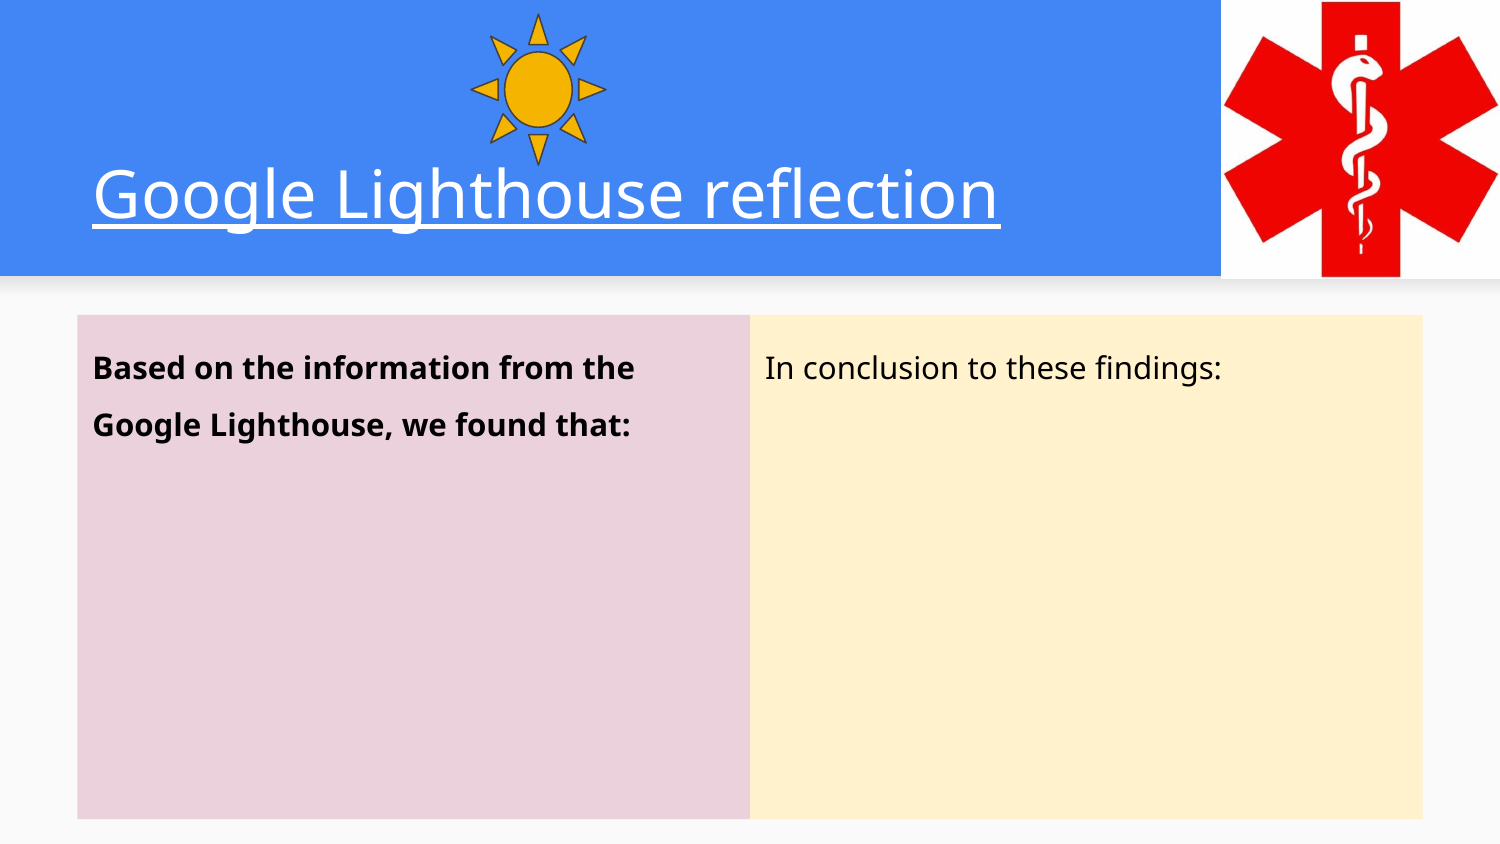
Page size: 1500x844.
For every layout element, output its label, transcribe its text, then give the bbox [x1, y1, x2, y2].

title Google Lighthouse reflection [77, 121, 1215, 248]
text_box [490, 113, 517, 143]
text_box [560, 36, 587, 66]
text_box [578, 78, 607, 101]
text_box [528, 134, 549, 166]
list Based on the information from the Google Lighthouse, we found that: [77, 314, 750, 820]
text_box [490, 36, 517, 66]
text_box [504, 51, 573, 128]
text_box [470, 78, 499, 101]
text_box [560, 113, 587, 143]
list In conclusion to these findings: [750, 314, 1423, 820]
picture [1221, 0, 1500, 279]
text_box [528, 14, 549, 45]
